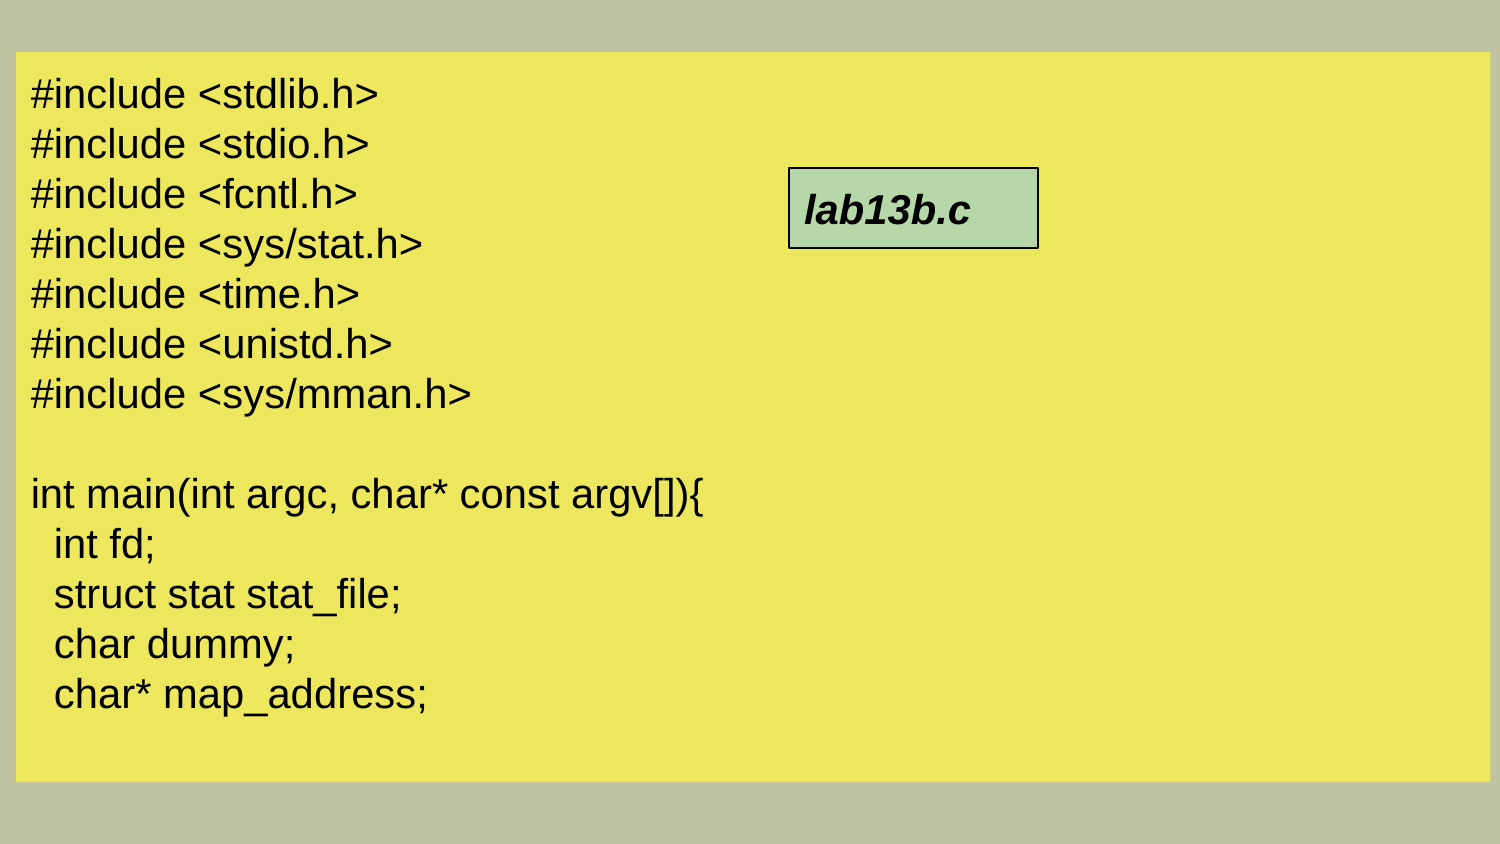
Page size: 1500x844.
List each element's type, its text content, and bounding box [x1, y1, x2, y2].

text_box lab13b.c [789, 167, 1039, 248]
text_box #include <stdlib.h> #include <stdio.h> #include <fcntl.h> #include <sys/stat.h> #include <time.h> #include <unistd.h> #include <sys/mman.h> int main(int argc, char* const argv[]){ int fd; struct stat stat_file; char dummy; char* map_address; [15, 51, 1491, 783]
